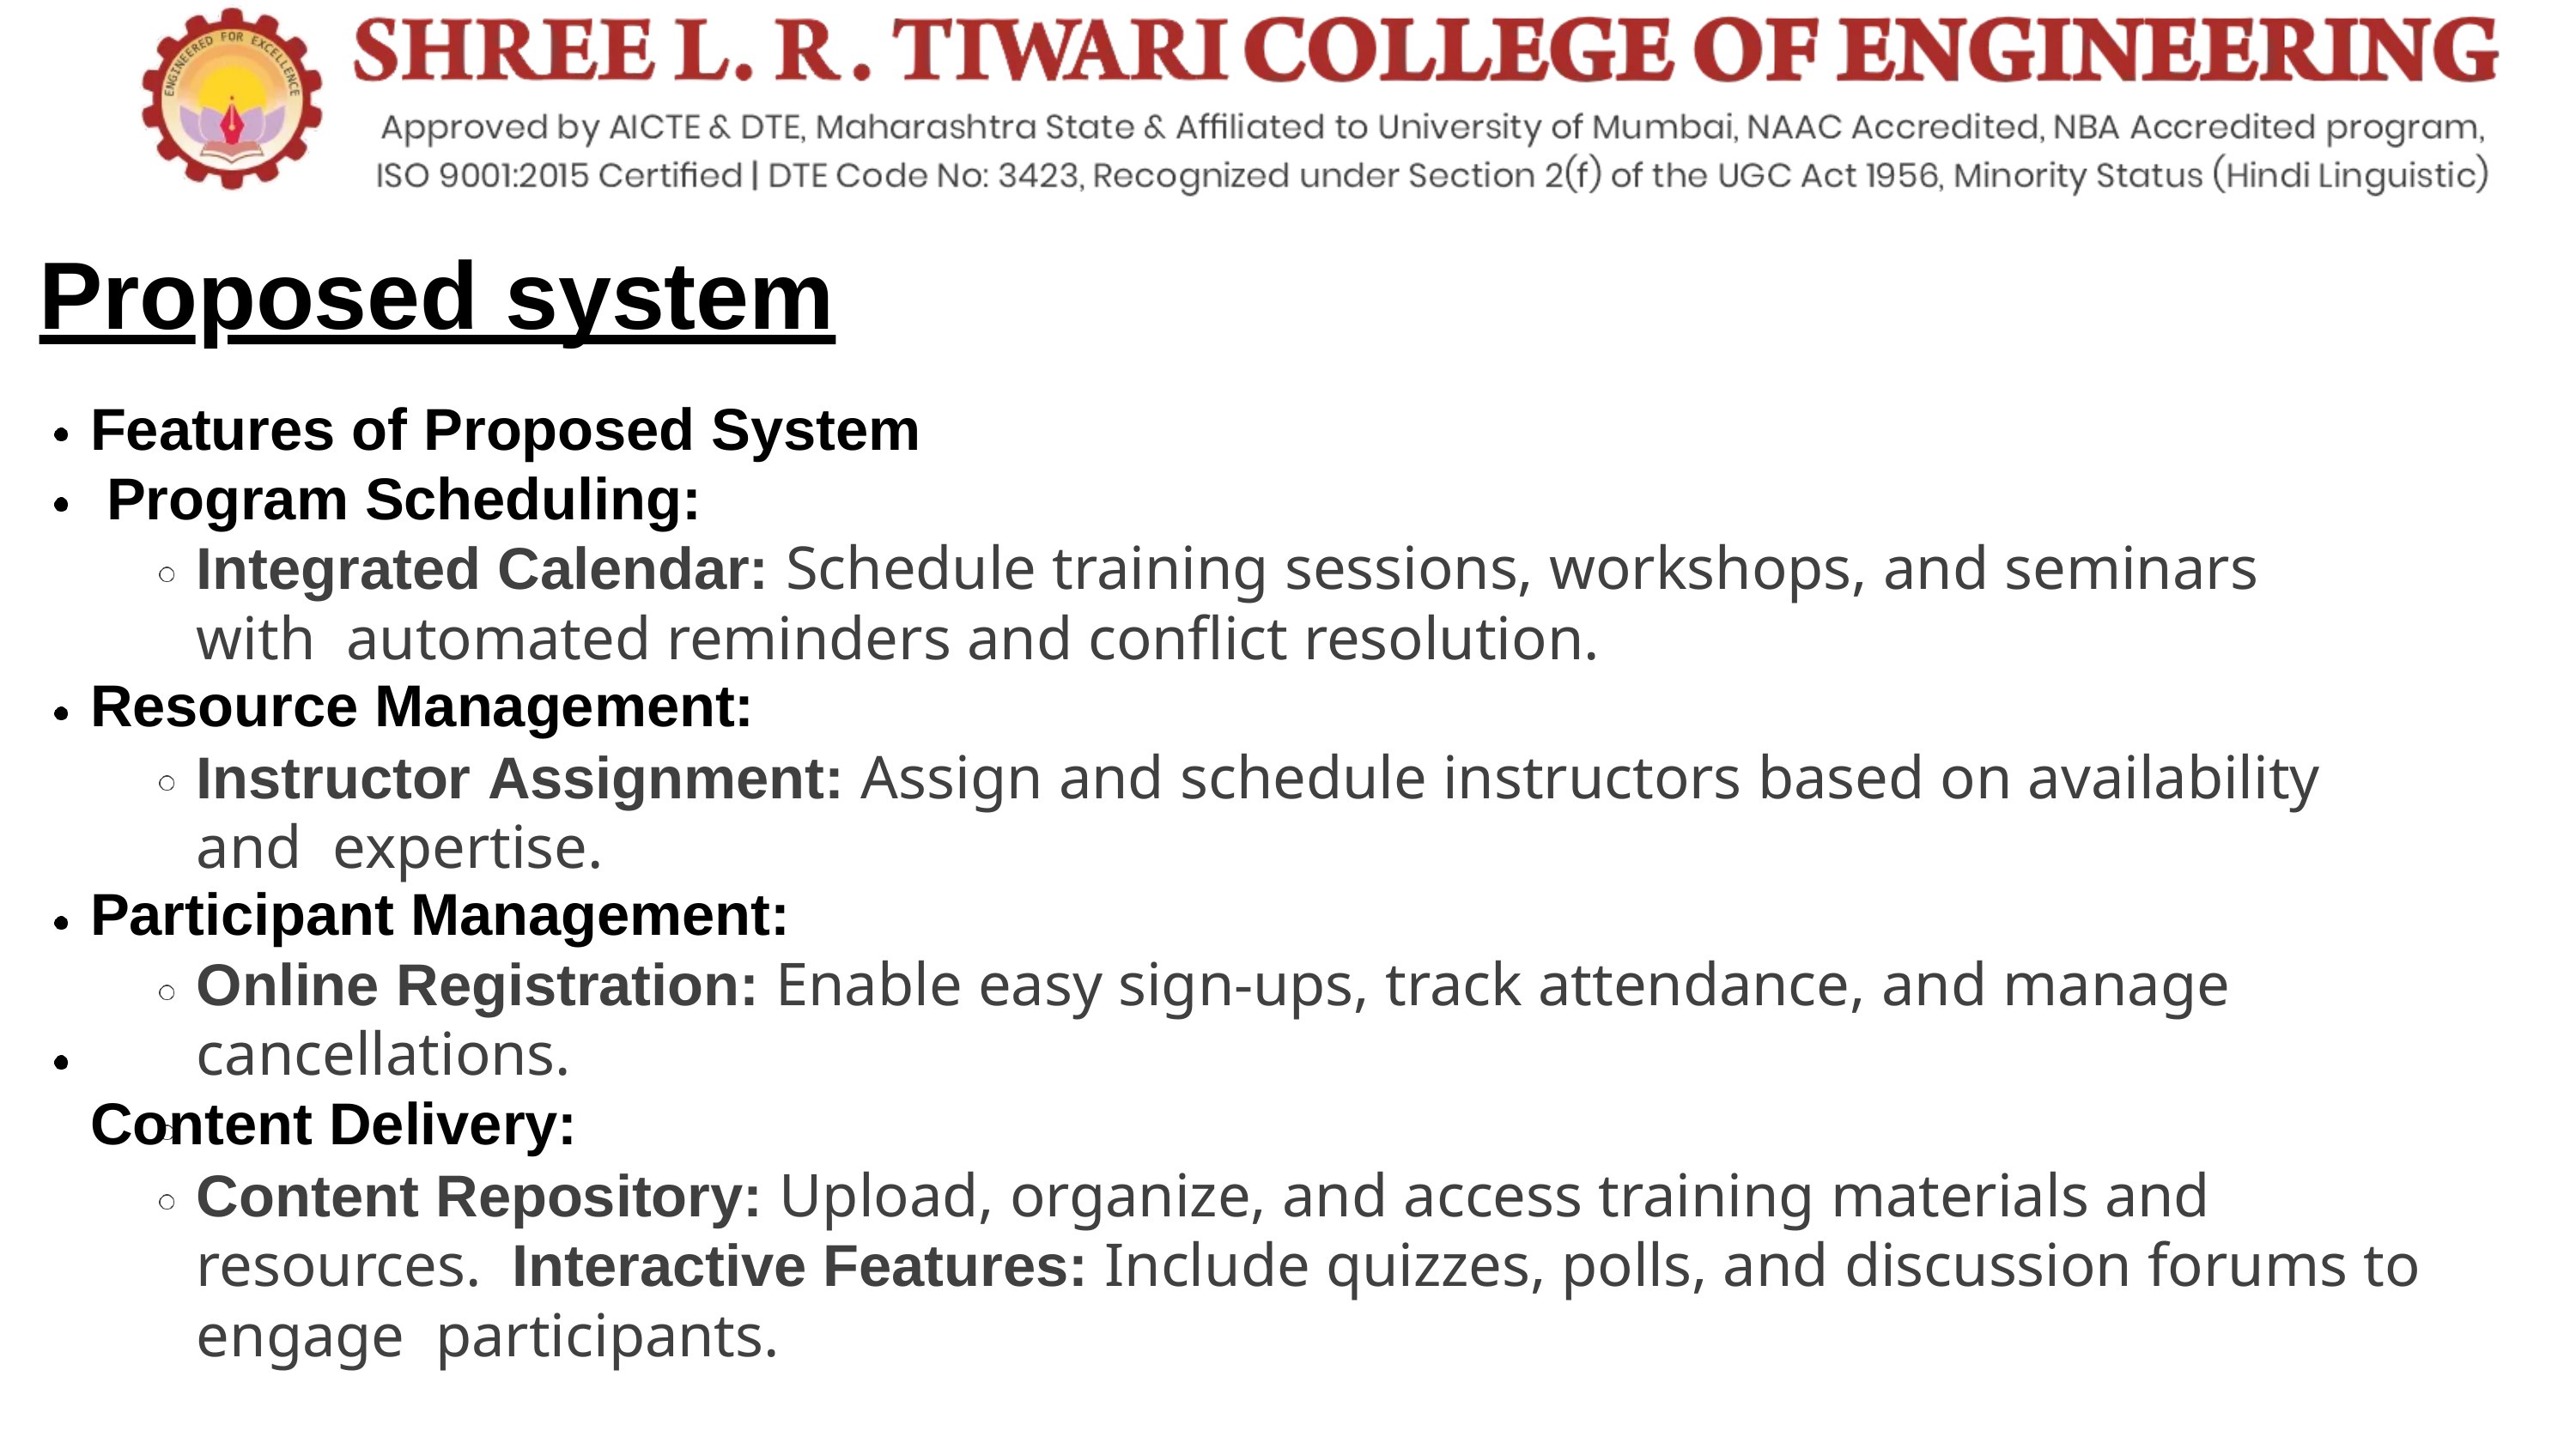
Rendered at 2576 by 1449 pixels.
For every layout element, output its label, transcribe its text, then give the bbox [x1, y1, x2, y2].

picture [159, 566, 175, 582]
picture [53, 915, 69, 930]
title Proposed system [37, 232, 838, 476]
picture [159, 1124, 175, 1140]
picture [53, 1055, 69, 1070]
picture [159, 1194, 175, 1210]
picture [110, 0, 2561, 215]
picture [159, 985, 175, 1000]
picture [53, 706, 69, 721]
picture [53, 427, 69, 442]
picture [53, 497, 69, 512]
picture [159, 775, 175, 791]
text_box Features of Proposed System Program Scheduling: Integrated Calendar: Schedule training sessions, workshops, and seminars with automated reminders and conflict resolution. Resource Management: Instructor Assignment: Assign and schedule instructors based on availability and expertise. Participant Management: Online Registration: Enable easy sign-ups, track attendance, and manage cancellations. Content Delivery: Content Repository: Upload, organize, and access training materials and resources. Interactive Features: Include quizzes, polls, and discussion forums to engage participants. [88, 386, 2551, 1368]
